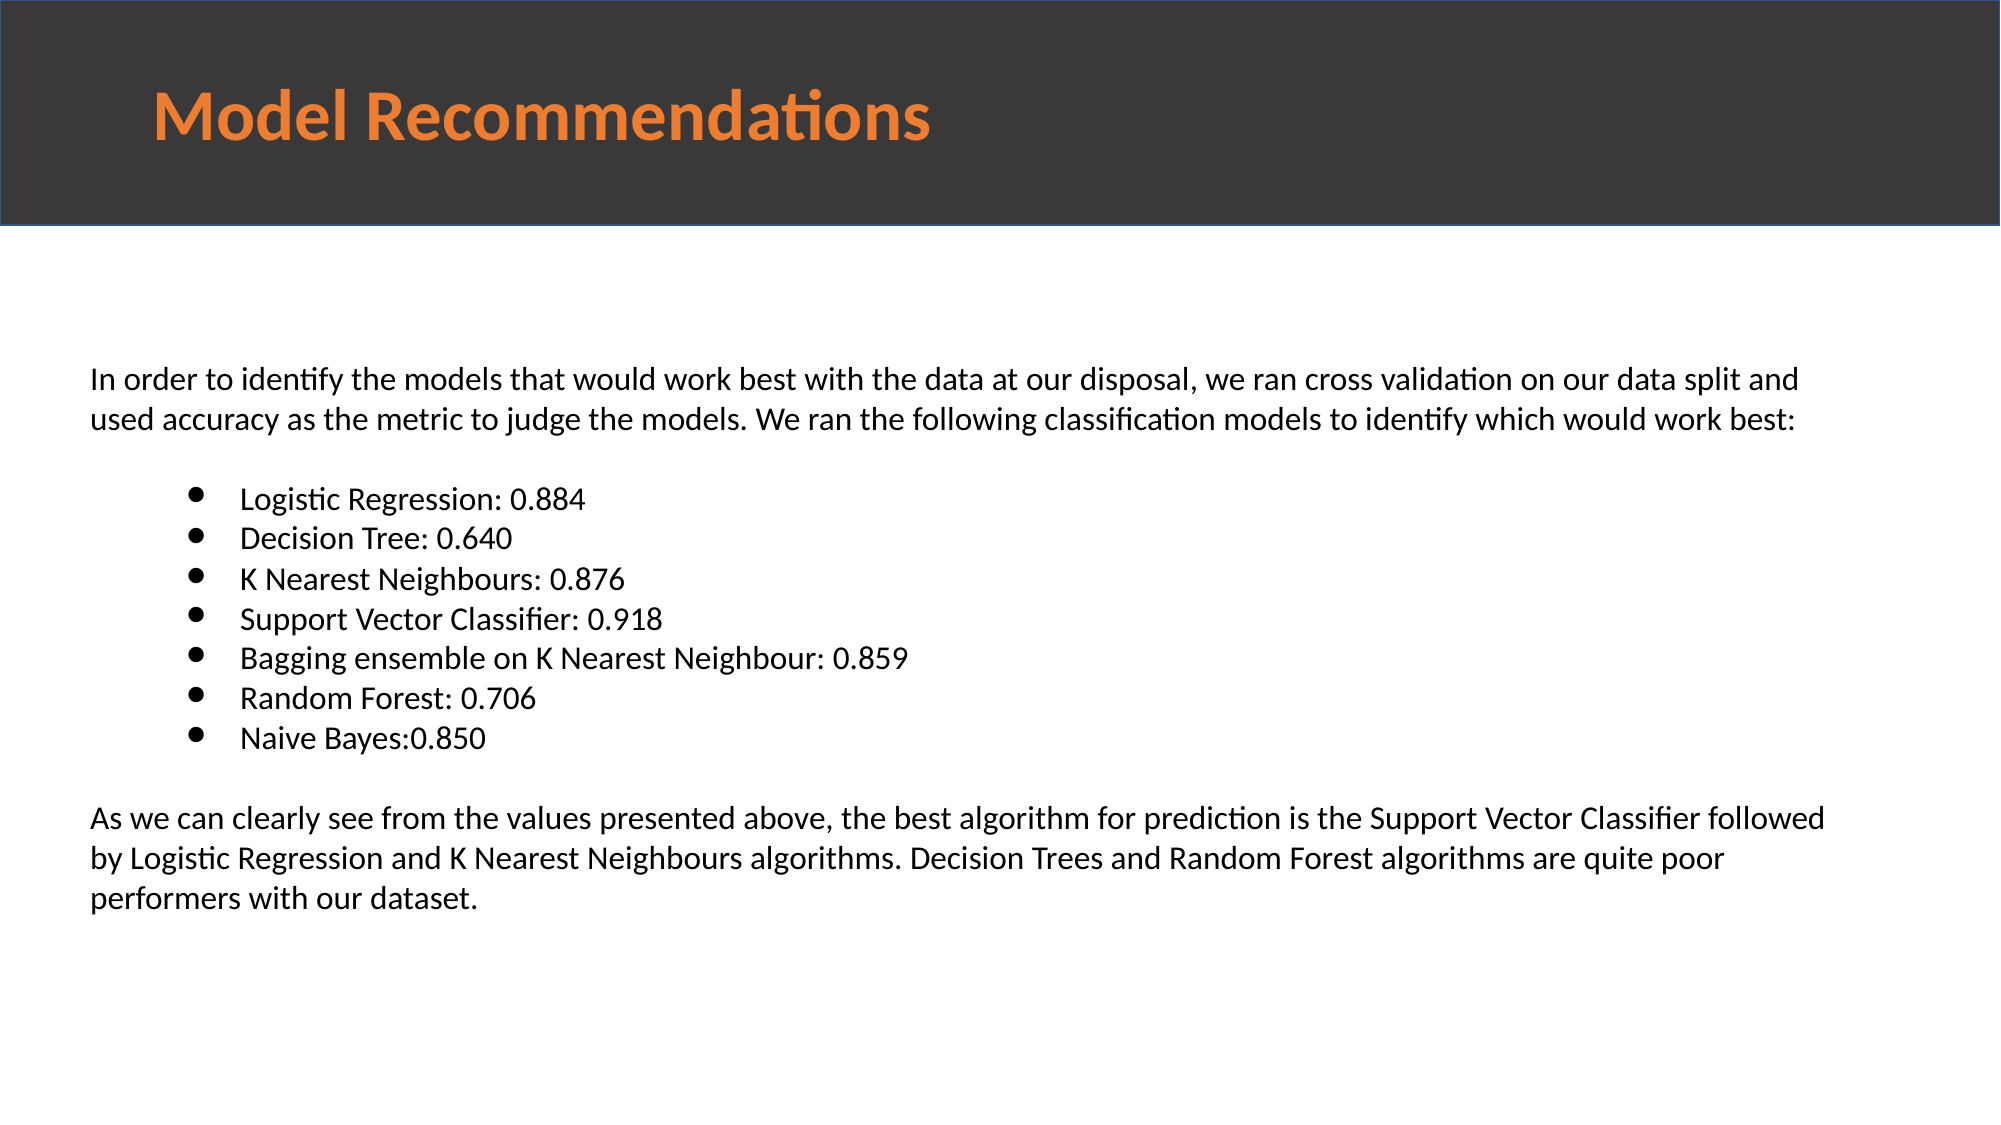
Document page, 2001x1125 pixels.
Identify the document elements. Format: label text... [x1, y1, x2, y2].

text_box In order to identify the models that would work best with the data at our disposal, we ran cross validation on our data split and used accuracy as the metric to judge the models. We ran the following classification models to identify which would work best: Logistic Regression: 0.884 Decision Tree: 0.640 K Nearest Neighbours: 0.876 Support Vector Classifier: 0.918 Bagging ensemble on K Nearest Neighbour: 0.859 Random Forest: 0.706 Naive Bayes:0.850 As we can clearly see from the values presented above, the best algorithm for prediction is the Support Vector Classifier followed by Logistic Regression and K Nearest Neighbours algorithms. Decision Trees and Random Forest algorithms are quite poor performers with our dataset. [75, 342, 1875, 931]
text_box [0, 0, 2000, 225]
title Model Recommendations [137, 7, 1863, 225]
